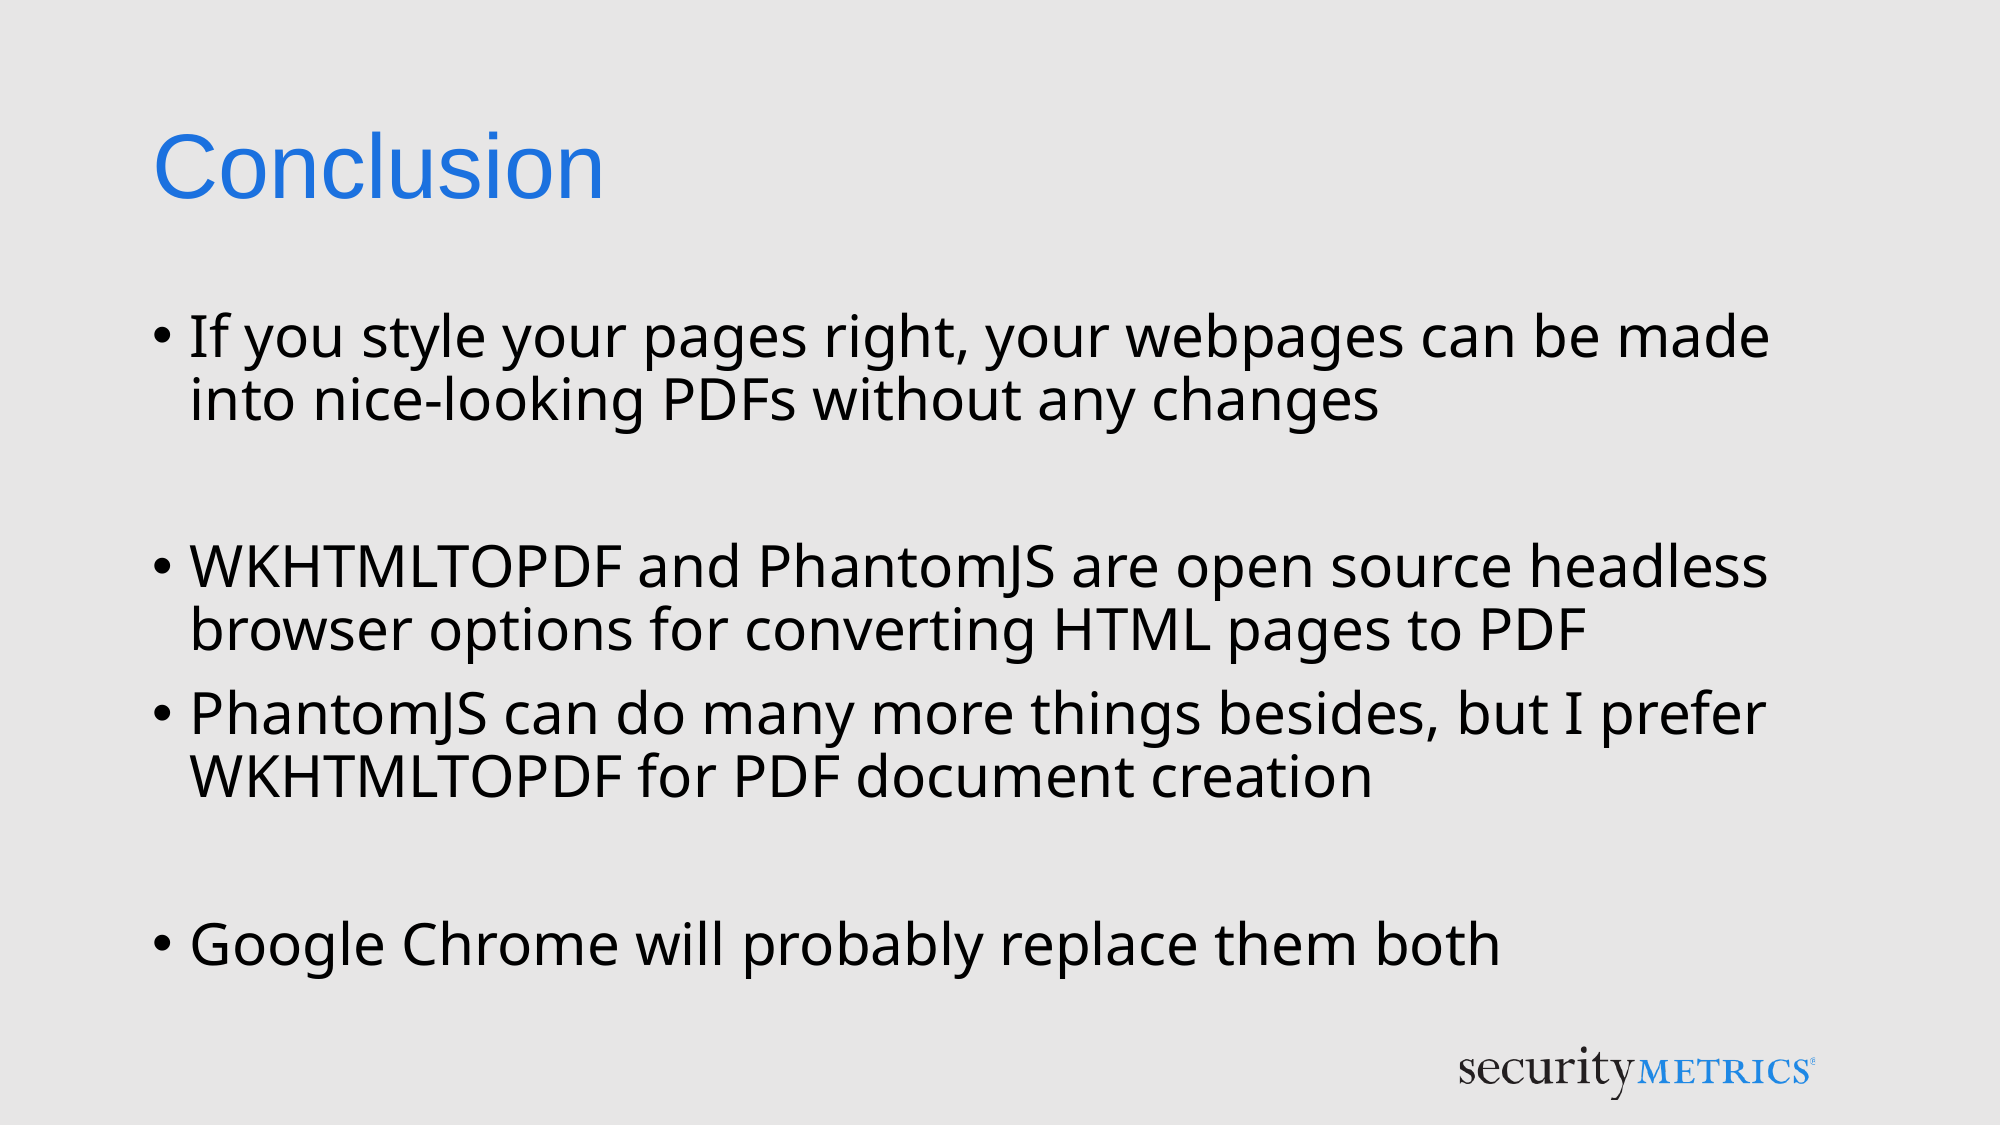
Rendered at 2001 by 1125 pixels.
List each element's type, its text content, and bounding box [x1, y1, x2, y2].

title Conclusion [137, 59, 1863, 278]
list If you style your pages right, your webpages can be made into nice-looking PDFs without any changes WKHTMLTOPDF and PhantomJS are open source headless browser options for converting HTML pages to PDF PhantomJS can do many more things besides, but I prefer WKHTMLTOPDF for PDF document creation Google Chrome will probably replace them both [137, 299, 1863, 1014]
